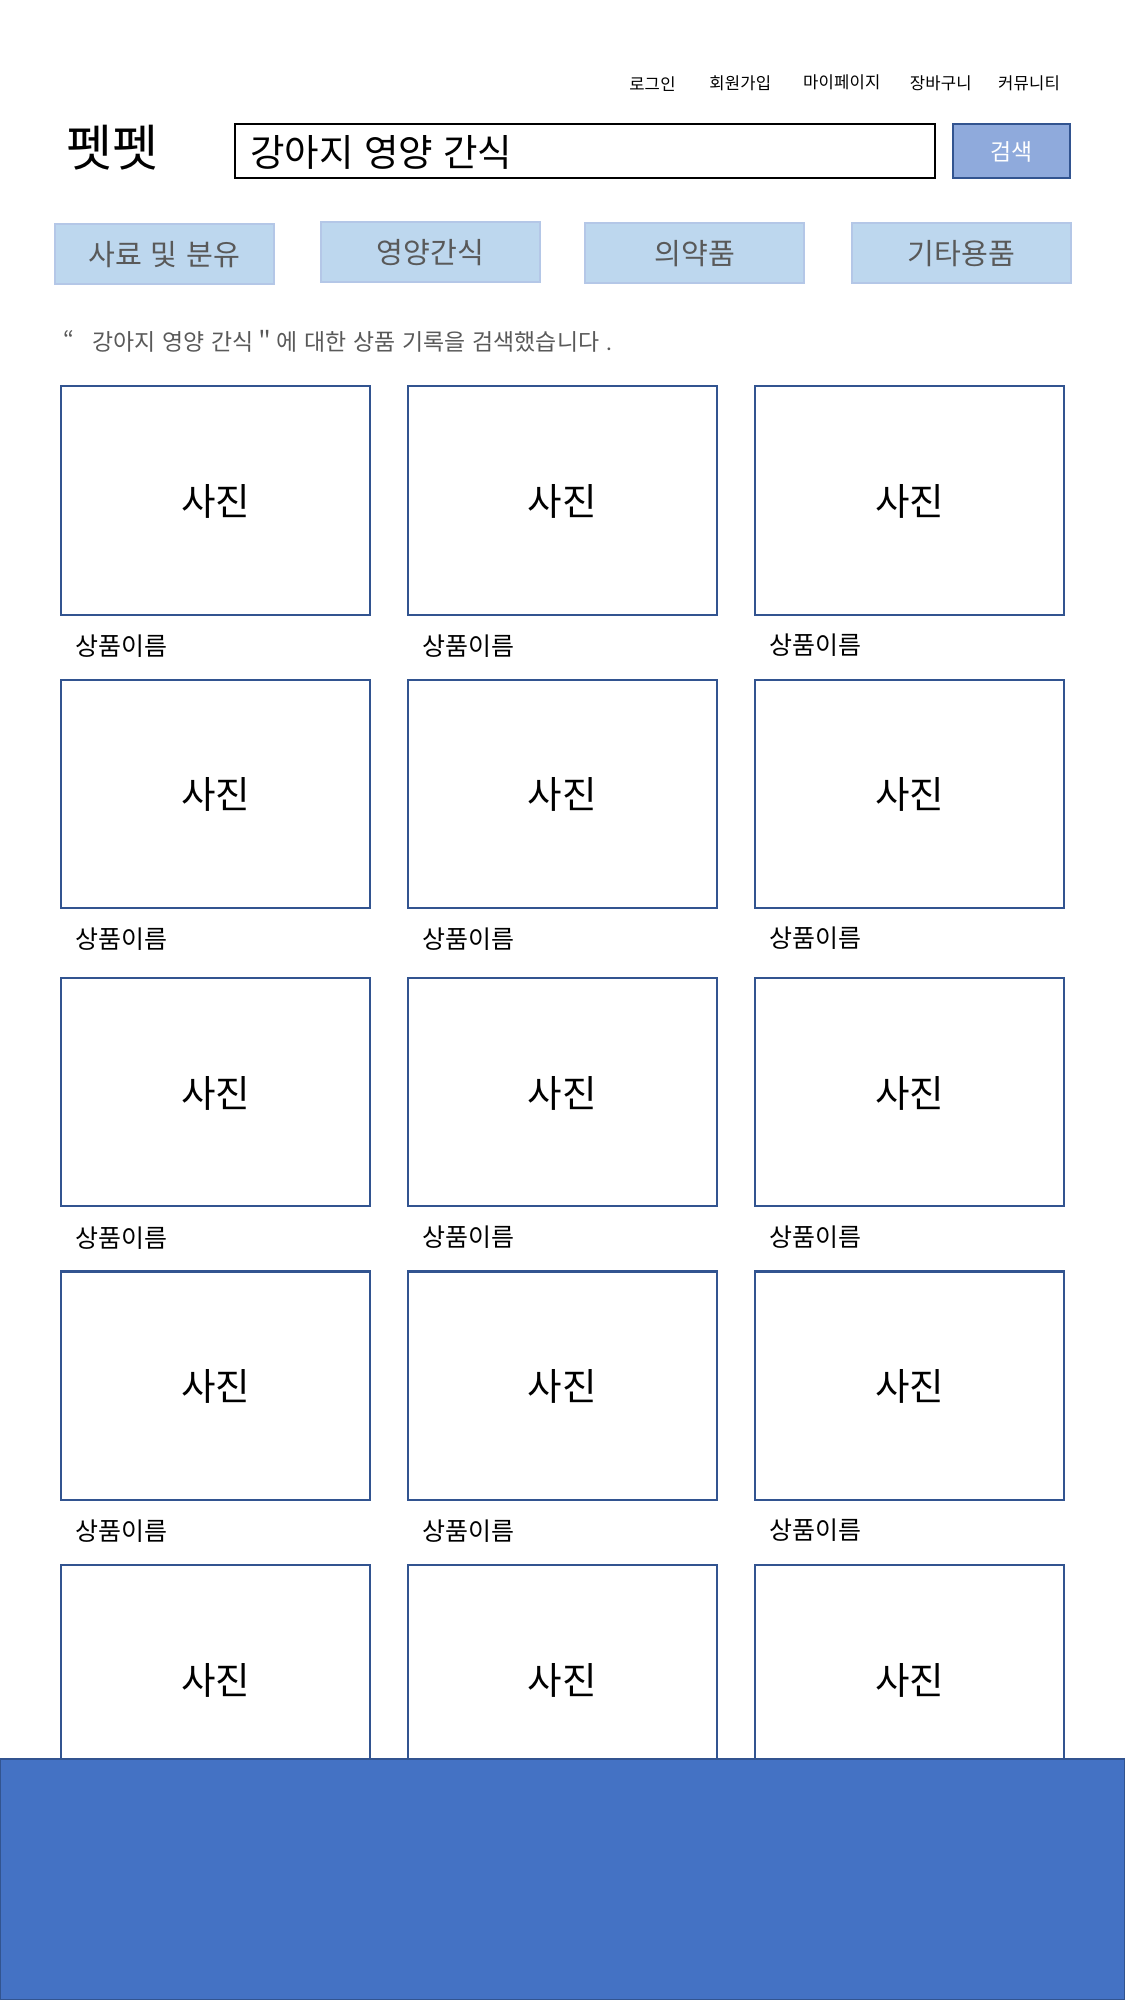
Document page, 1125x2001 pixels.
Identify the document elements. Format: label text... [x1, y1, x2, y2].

text_box 강아지 영양 간식 [362, 123, 936, 179]
text_box 장바구니 [903, 65, 983, 100]
text_box 상품이름 [754, 621, 891, 667]
text_box 영양간식 [320, 221, 541, 283]
text_box 상품이름 [60, 622, 197, 668]
text_box 기타용품 [851, 222, 1072, 284]
text_box 사진 [60, 977, 371, 1207]
text_box 사진 [754, 977, 1065, 1207]
text_box 의약품 [584, 222, 805, 284]
text_box 상품이름 [60, 1214, 197, 1260]
text_box 사진 [60, 1270, 371, 1501]
text_box 상품이름 [754, 1213, 891, 1259]
text_box 상품이름 [407, 622, 544, 668]
text_box 사진 [407, 1564, 718, 1758]
text_box 사진 [754, 1564, 1065, 1758]
text_box 검색 [952, 123, 1071, 179]
text_box 사진 [407, 679, 718, 909]
text_box 상품이름 [754, 1507, 891, 1552]
text_box 상품이름 [407, 1214, 544, 1260]
text_box 상품이름 [60, 916, 197, 962]
text_box 사진 [407, 1270, 718, 1501]
text_box 마이페이지 [788, 64, 903, 100]
text_box 사진 [754, 1270, 1065, 1501]
text_box 회원가입 [694, 65, 799, 101]
text_box 펫펫 [52, 109, 362, 184]
text_box 사진 [407, 385, 718, 616]
text_box “강아지 영양 간식＂에 대한 상품 기록을 검색했습니다. [49, 319, 975, 363]
text_box 사료 및 분유 [54, 223, 275, 285]
text_box 상품이름 [407, 916, 544, 961]
text_box 상품이름 [754, 915, 891, 960]
text_box 커뮤니티 [983, 65, 1088, 100]
text_box 사진 [60, 385, 371, 616]
text_box 사진 [407, 977, 718, 1207]
text_box 사진 [754, 679, 1065, 909]
text_box 사진 [60, 679, 371, 909]
text_box 사진 [754, 385, 1065, 616]
text_box [0, 1758, 1125, 2000]
text_box 상품이름 [407, 1508, 544, 1553]
text_box 사진 [60, 1564, 371, 1758]
text_box 상품이름 [60, 1508, 197, 1553]
text_box 로그인 [614, 66, 699, 102]
